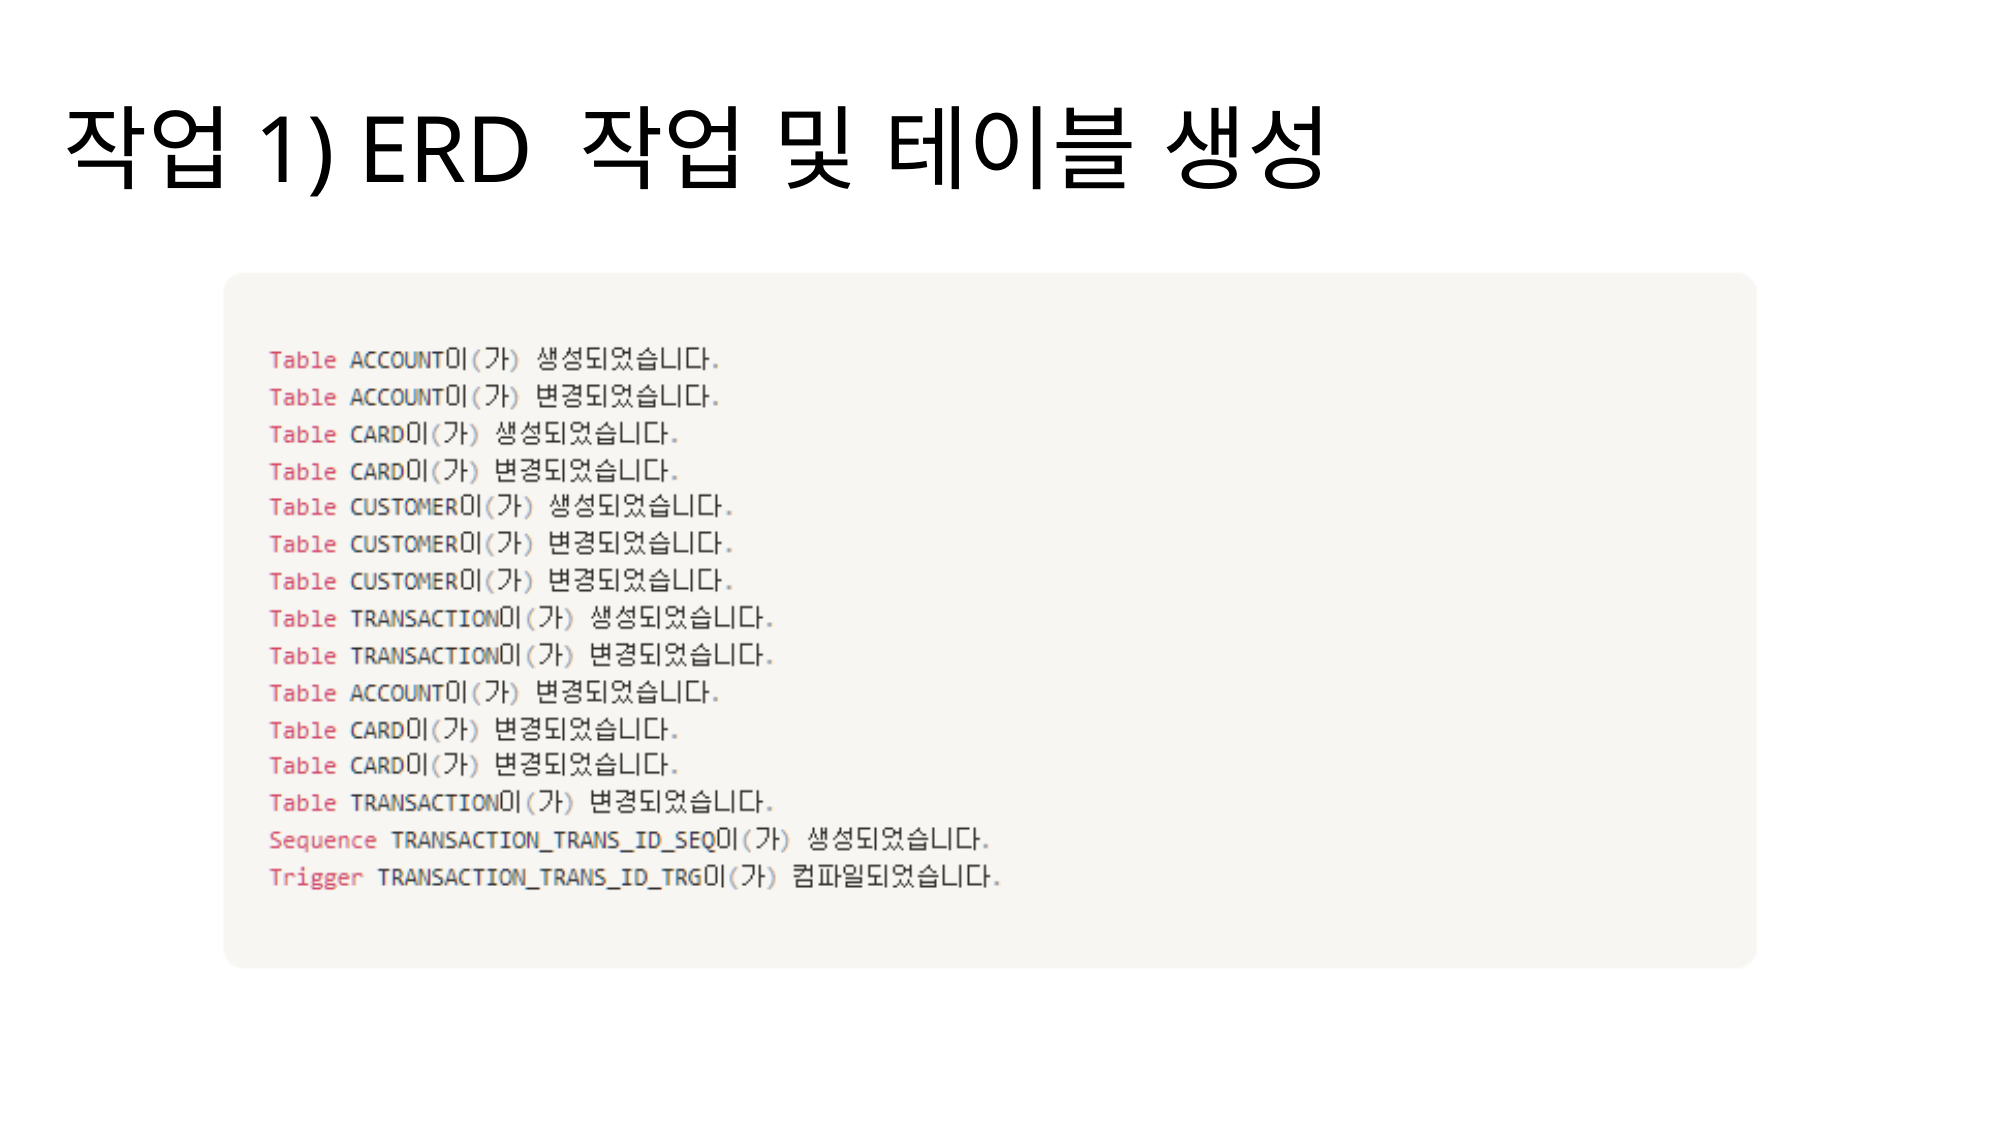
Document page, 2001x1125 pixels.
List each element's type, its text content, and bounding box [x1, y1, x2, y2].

picture [220, 261, 1780, 977]
title 작업1) ERD 작업 및 테이블 생성 [48, 43, 1774, 262]
